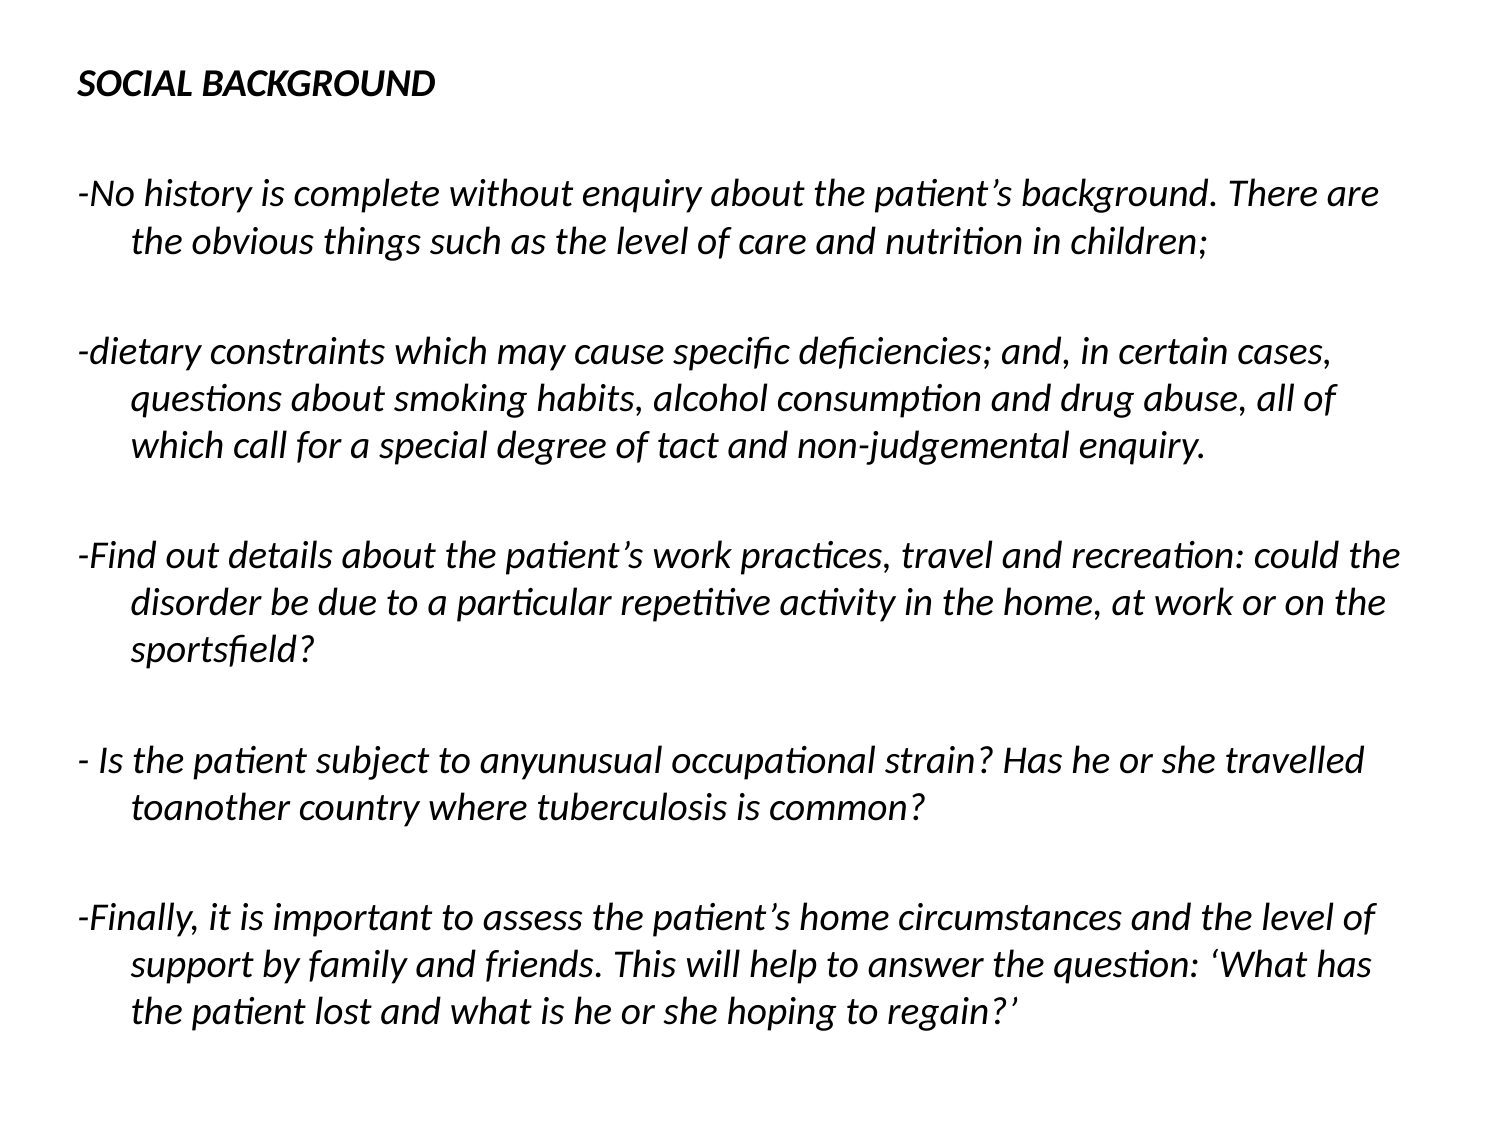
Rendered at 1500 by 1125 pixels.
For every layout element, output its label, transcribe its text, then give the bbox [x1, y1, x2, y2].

list SOCIAL BACKGROUND -No history is complete without enquiry about the patient’s background. There are the obvious things such as the level of care and nutrition in children; -dietary constraints which may cause specific deficiencies; and, in certain cases, questions about smoking habits, alcohol consumption and drug abuse, all of which call for a special degree of tact and non-judgemental enquiry. -Find out details about the patient’s work practices, travel and recreation: could the disorder be due to a particular repetitive activity in the home, at work or on the sportsfield? - Is the patient subject to anyunusual occupational strain? Has he or she travelled toanother country where tuberculosis is common? -Finally, it is important to assess the patient’s home circumstances and the level of support by family and friends. This will help to answer the question: ‘What has the patient lost and what is he or she hoping to regain?’ [62, 50, 1438, 1050]
